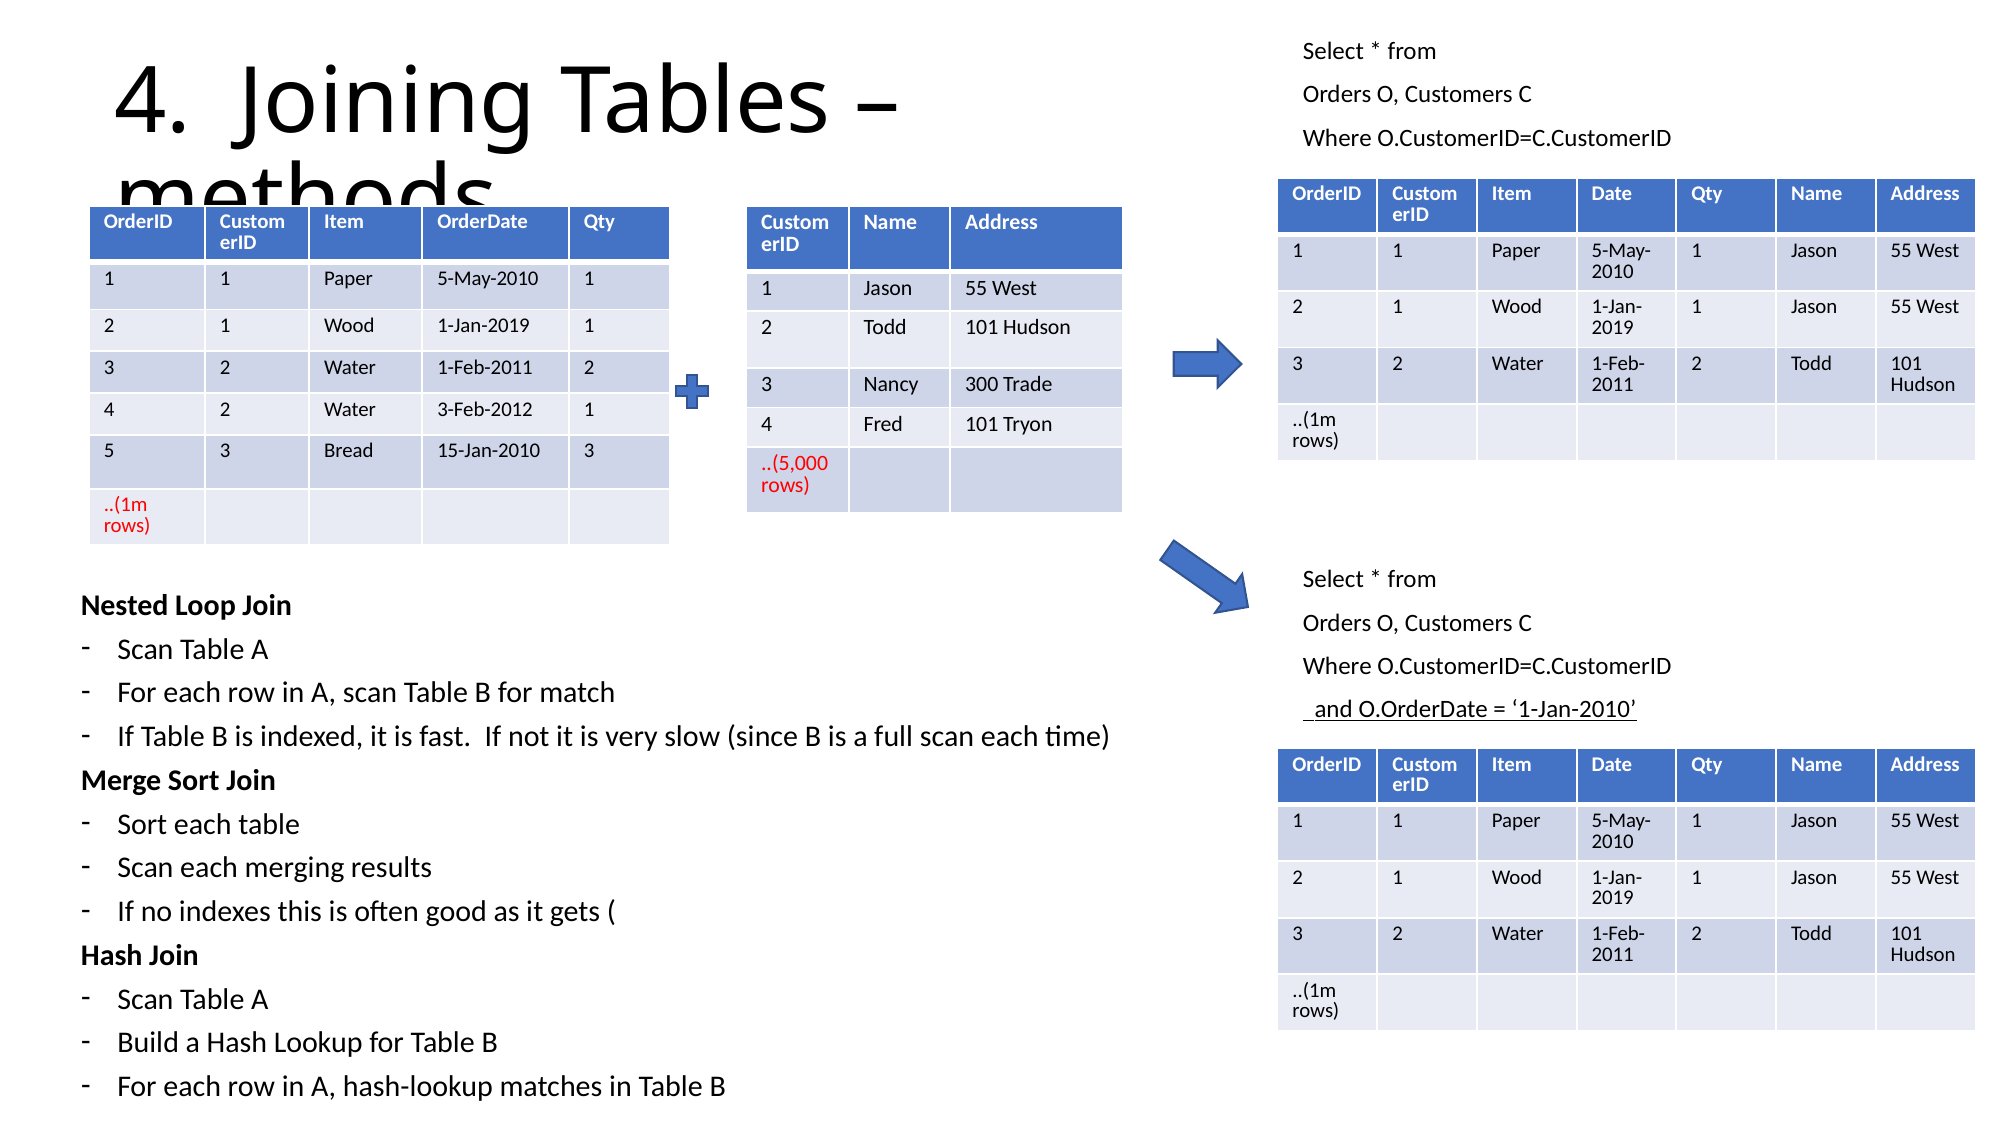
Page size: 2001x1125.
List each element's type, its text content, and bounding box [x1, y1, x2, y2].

table_cell 1 [570, 265, 669, 309]
text_box [1172, 337, 1243, 391]
table_cell 1 [90, 265, 204, 309]
table_cell 101 Hudson [951, 312, 1122, 367]
table_cell Todd [1777, 919, 1875, 973]
table_cell Fred [850, 408, 949, 446]
table_cell [1777, 405, 1875, 460]
table_cell [206, 490, 308, 544]
table_cell 4 [90, 394, 204, 434]
table_cell 1 [1278, 807, 1287, 860]
table_cell 2 [1677, 348, 1775, 403]
table_cell Jason [1777, 343, 1875, 347]
table_cell 1 [1378, 343, 1476, 347]
table_cell [850, 448, 949, 512]
table_cell [1877, 975, 1975, 1030]
table_header Qty [570, 207, 669, 259]
table_cell 2 [1677, 919, 1775, 973]
title 4. Joining Tables – methods [24, 43, 1287, 261]
table_cell Jason [850, 274, 949, 310]
table_cell 1 [570, 310, 669, 350]
table_cell 5 [90, 436, 204, 488]
table_cell Water [310, 394, 421, 434]
table_cell [1578, 405, 1675, 460]
table_cell [1378, 975, 1476, 1030]
table_header Name [850, 207, 949, 269]
list Nested Loop Join Scan Table A For each row in A, scan Table B for match If Table B is indexed, it is fast. If not it is very slow (since B is a full scan each time) Merge Sort Join Sort each table Scan each merging results If no indexes this is often good as it gets ( Hash Join Scan Table A Build a Hash Lookup for Table B For each row in A, hash-lookup matches in Table B [65, 587, 1206, 1113]
table_cell 101 Hudson [1877, 348, 1975, 403]
table_cell 3 [747, 369, 848, 407]
table_cell [1777, 975, 1875, 1030]
table_cell [1578, 975, 1675, 1030]
table_cell 1 [1677, 343, 1775, 347]
table_cell 15-Jan-2010 [423, 436, 568, 488]
table_cell 3 [1278, 919, 1376, 973]
table_cell 2 [747, 312, 848, 367]
table_cell Jason [1777, 913, 1875, 917]
table_cell 1-Jan-2019 [423, 310, 568, 350]
table_cell [1677, 975, 1775, 1030]
table_cell 2 [1278, 292, 1376, 347]
table_cell Water [1478, 919, 1576, 973]
table_cell 101 Tryon [951, 408, 1122, 446]
table_cell 2 [1378, 919, 1476, 973]
table_cell 3 [570, 436, 669, 488]
table_cell 1 [570, 394, 669, 434]
table_cell 1 [206, 310, 308, 350]
table_cell Paper [310, 265, 421, 309]
table_cell 1-Feb-2011 [1578, 919, 1675, 973]
table_cell Wood [310, 310, 421, 350]
table_cell 3-Feb-2012 [423, 394, 568, 434]
table_cell ..(1m rows) [1278, 405, 1376, 460]
table_cell Wood [1478, 913, 1576, 917]
table_cell [1677, 405, 1775, 460]
table_cell 55 West [951, 274, 1122, 310]
table_cell 2 [570, 352, 669, 392]
table_header Item [310, 207, 421, 259]
table_header Address [951, 207, 1122, 269]
table_cell [951, 448, 1122, 512]
table_cell 3 [1278, 348, 1376, 403]
table_cell ..(1m rows) [1278, 975, 1376, 1030]
table_cell [1877, 405, 1975, 460]
table_cell [1378, 405, 1476, 460]
table_cell 55 West [1877, 343, 1975, 347]
table_cell 3 [206, 436, 308, 488]
table_cell 101 Hudson [1877, 919, 1975, 973]
table_cell 1-Jan-2019 [1578, 913, 1675, 917]
table_cell [310, 490, 421, 544]
table_cell 1 [747, 274, 848, 310]
table_cell [1478, 405, 1576, 460]
table_cell 55 West [1877, 913, 1975, 917]
table_cell [423, 490, 568, 544]
table_cell 1-Feb-2011 [423, 352, 568, 392]
table_cell 1 [1378, 913, 1476, 917]
table_cell 4 [747, 408, 848, 446]
table_cell Todd [850, 312, 949, 367]
table_cell 5-May-2010 [423, 265, 568, 309]
table_cell 1 [206, 265, 308, 309]
table_cell ..(5,000 rows) [747, 448, 848, 512]
text_box Select * from Orders O, Customers C Where O.CustomerID=C.CustomerID and O.OrderDate = ‘1-Jan-2010’ [1287, 562, 1987, 913]
table_cell 300 Trade [951, 369, 1122, 407]
table_header CustomerID [206, 207, 308, 259]
text_box [675, 374, 709, 409]
table_header OrderDate [423, 207, 568, 259]
table_cell Todd [1777, 348, 1875, 403]
table_cell 2 [1378, 348, 1476, 403]
table_cell Bread [310, 436, 421, 488]
table_header OrderID [90, 207, 204, 259]
table_header CustomerID [747, 207, 848, 269]
table_cell 2 [90, 310, 204, 350]
table_cell [1478, 975, 1576, 1030]
table_cell [570, 490, 669, 544]
table_cell Wood [1478, 343, 1576, 347]
table_cell Nancy [850, 369, 949, 407]
text_box [1158, 539, 1250, 615]
table_header OrderID [1278, 179, 1287, 232]
table_cell 1-Feb-2011 [1578, 348, 1675, 403]
table_cell 2 [206, 394, 308, 434]
table_cell 1 [1677, 913, 1775, 917]
text_box Select * from Orders O, Customers C Where O.CustomerID=C.CustomerID [1287, 33, 1987, 343]
table_cell Water [310, 352, 421, 392]
table_cell 3 [90, 352, 204, 392]
table_cell 1 [1278, 237, 1287, 290]
table_cell 1-Jan-2019 [1578, 343, 1675, 347]
table_cell 2 [206, 352, 308, 392]
table_cell ..(1m rows) [90, 490, 204, 544]
table_cell Water [1478, 348, 1576, 403]
table_cell 2 [1278, 862, 1376, 917]
table_header OrderID [1278, 749, 1287, 802]
